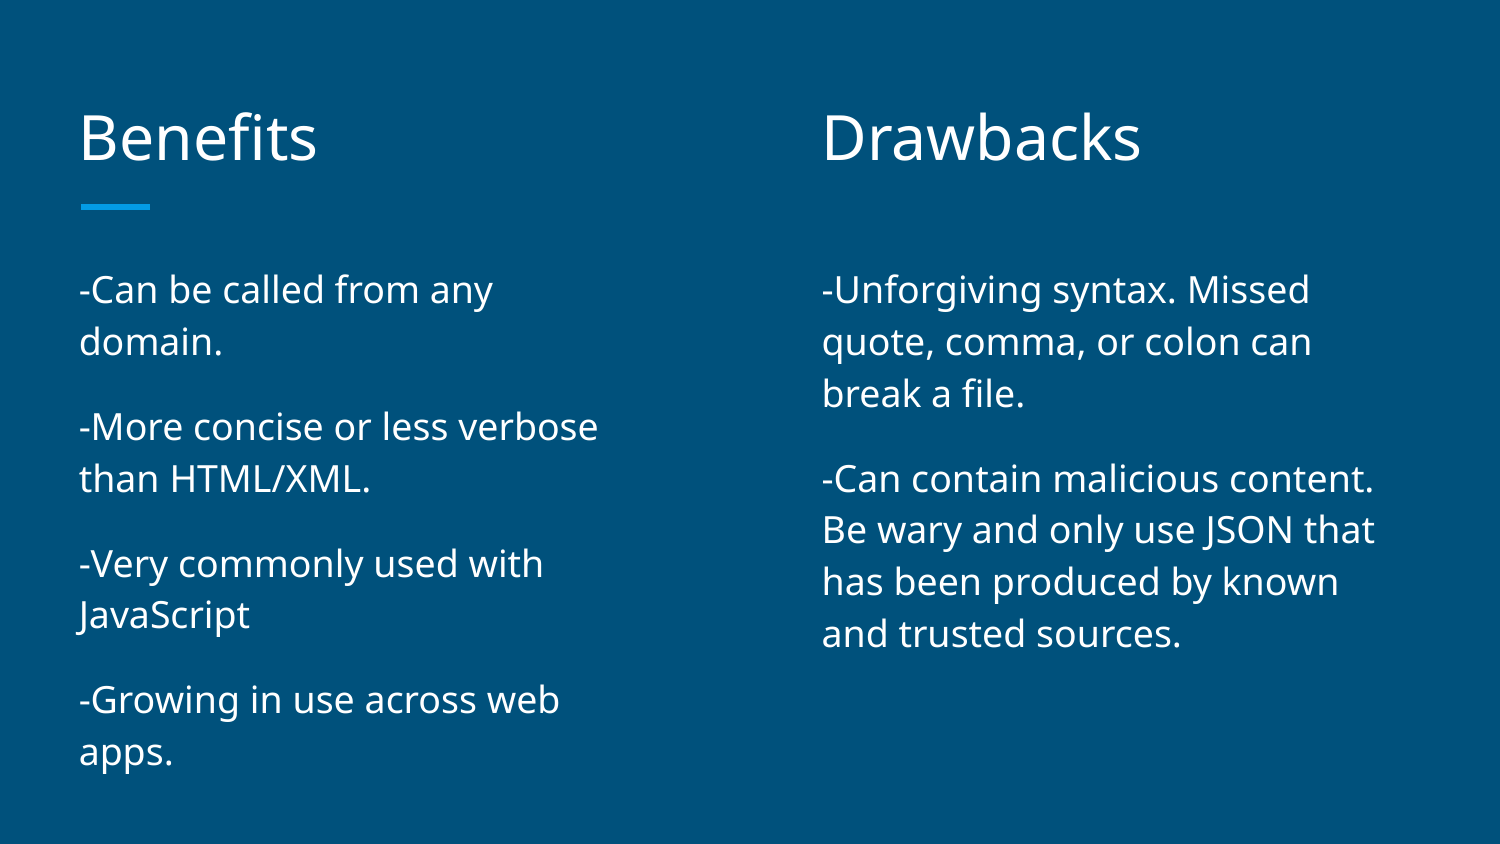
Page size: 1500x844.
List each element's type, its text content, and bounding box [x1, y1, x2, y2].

list -Unforgiving syntax. Missed quote, comma, or colon can break a file. -Can contain malicious content. Be wary and only use JSON that has been produced by known and trusted sources. [806, 244, 1401, 750]
title Benefits [63, 75, 658, 188]
list -Can be called from any domain. -More concise or less verbose than HTML/XML. -Very commonly used with JavaScript -Growing in use across web apps. [63, 244, 658, 750]
title Drawbacks [806, 75, 1401, 188]
